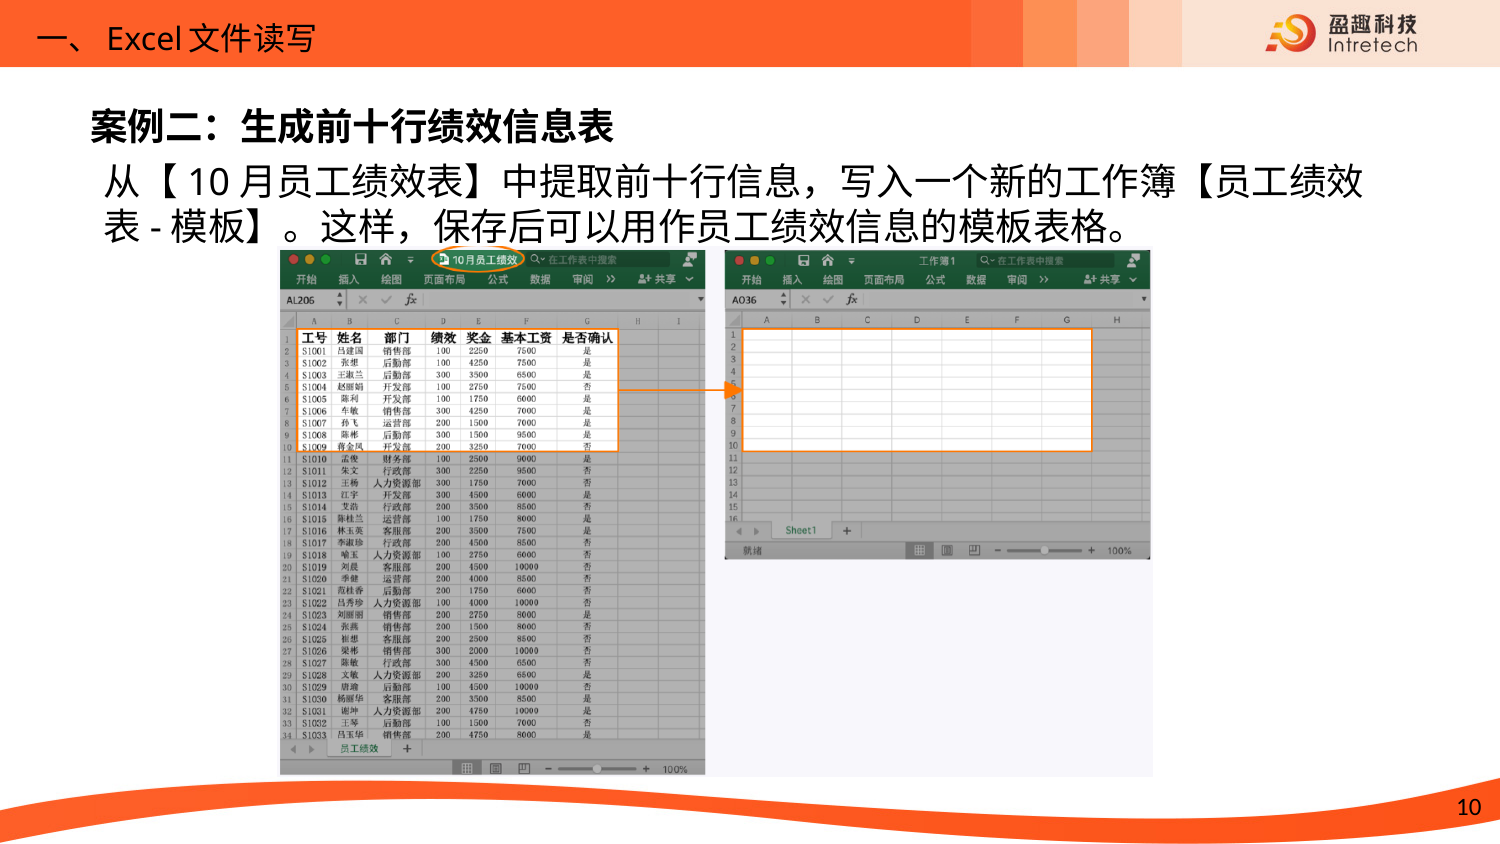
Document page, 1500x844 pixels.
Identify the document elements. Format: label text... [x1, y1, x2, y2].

picture [0, 0, 1500, 844]
text_box 从【10月员工绩效表】中提取前十行信息，写入一个新的工作簿【员工绩效表-模板】。这样，保存后可以用作员工绩效信息的模板表格。 [88, 150, 1412, 255]
list 一、Excel文件读写 [21, 10, 1088, 65]
text_box 案例二：生成前十行绩效信息表 [88, 103, 1412, 149]
